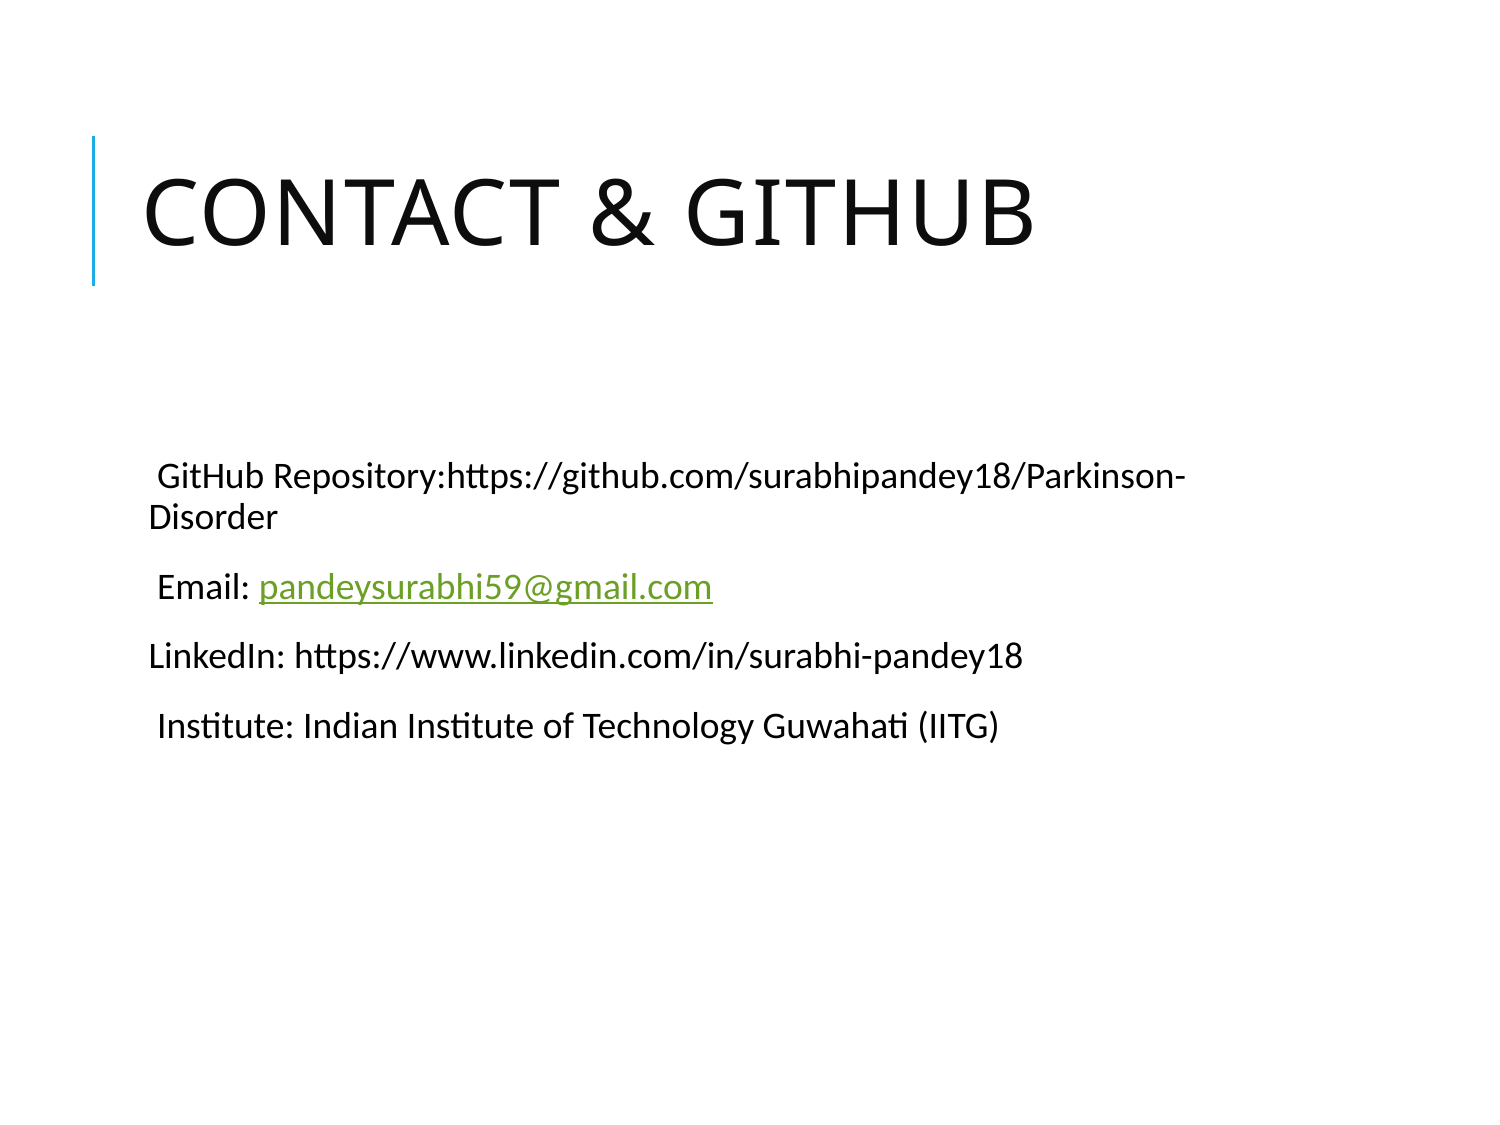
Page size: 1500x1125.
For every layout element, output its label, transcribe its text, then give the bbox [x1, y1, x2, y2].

list GitHub Repository:https://github.com/surabhipandey18/Parkinson-Disorder Email: pandeysurabhi59@gmail.com LinkedIn: https://www.linkedin.com/in/surabhi-pandey18 Institute: Indian Institute of Technology Guwahati (IITG) [126, 375, 1322, 1035]
title Contact & GitHub [126, 96, 1322, 342]
